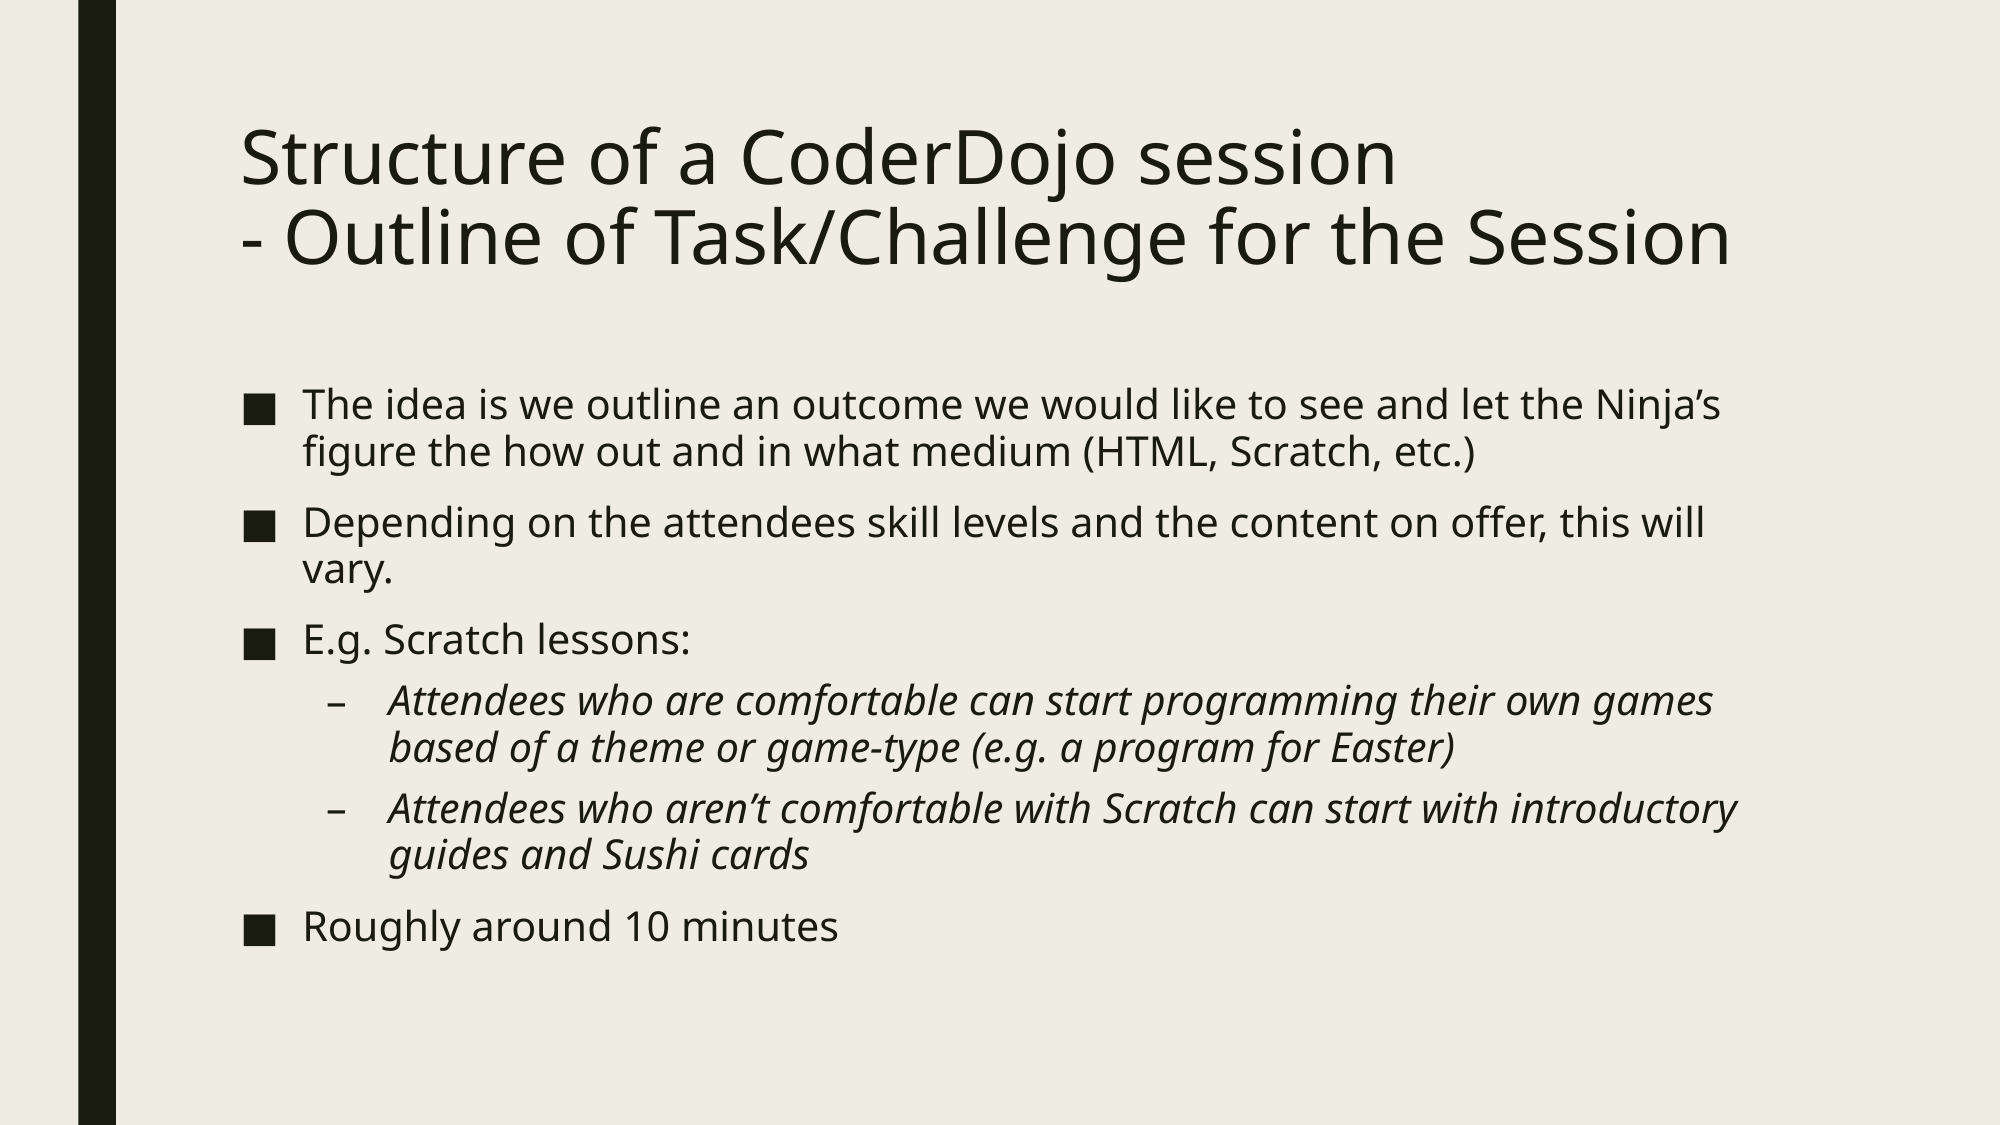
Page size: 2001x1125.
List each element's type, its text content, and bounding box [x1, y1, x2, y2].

list The idea is we outline an outcome we would like to see and let the Ninja’s figure the how out and in what medium (HTML, Scratch, etc.) Depending on the attendees skill levels and the content on offer, this will vary. E.g. Scratch lessons: Attendees who are comfortable can start programming their own games based of a theme or game-type (e.g. a program for Easter) Attendees who aren’t comfortable with Scratch can start with introductory guides and Sushi cards Roughly around 10 minutes [225, 375, 1800, 963]
title Structure of a CoderDojo session - Outline of Task/Challenge for the Session [225, 112, 1800, 357]
